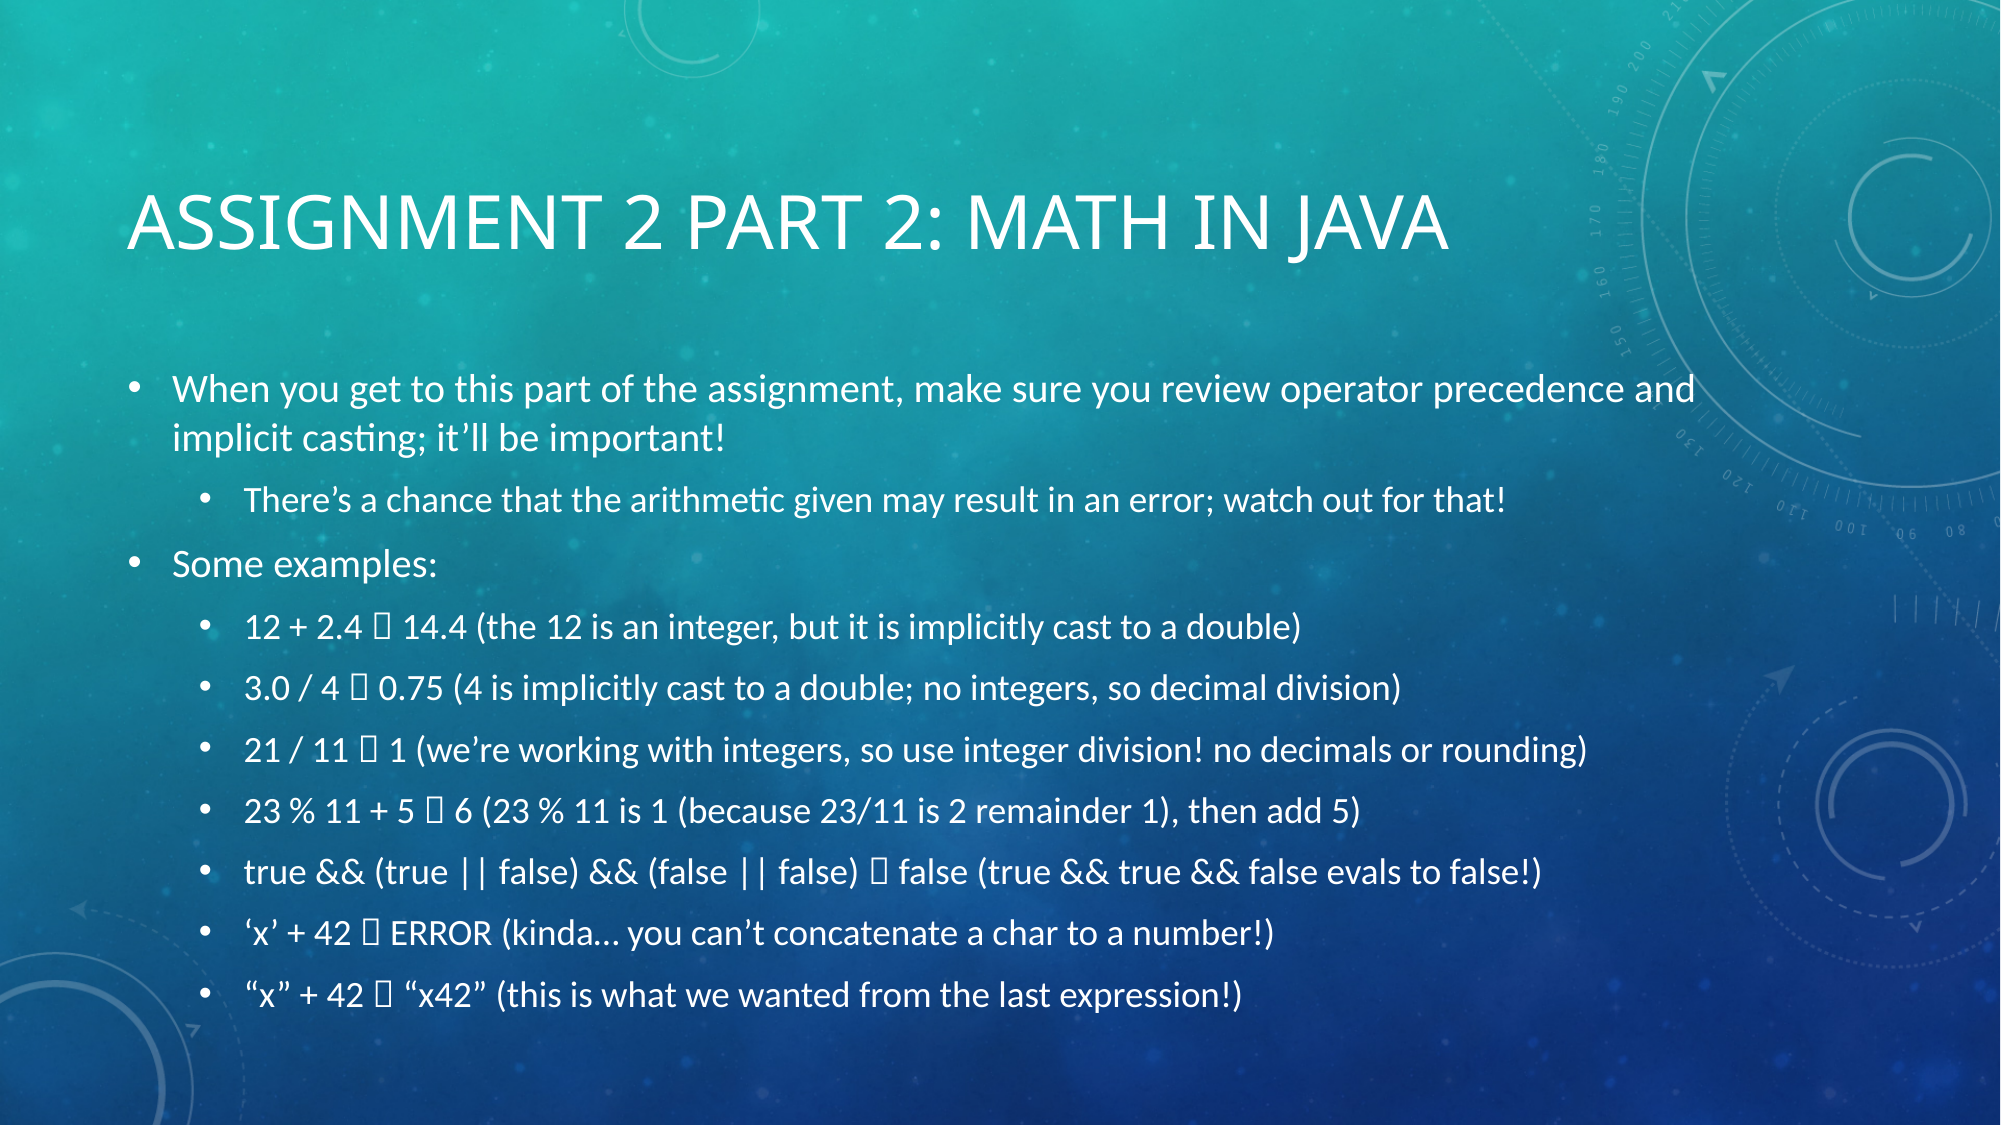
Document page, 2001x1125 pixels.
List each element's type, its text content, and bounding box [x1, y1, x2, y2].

list When you get to this part of the assignment, make sure you review operator precedence and implicit casting; it’ll be important! There’s a chance that the arithmetic given may result in an error; watch out for that! Some examples: 12 + 2.4  14.4 (the 12 is an integer, but it is implicitly cast to a double) 3.0 / 4  0.75 (4 is implicitly cast to a double; no integers, so decimal division) 21 / 11  1 (we’re working with integers, so use integer division! no decimals or rounding) 23 % 11 + 5  6 (23 % 11 is 1 (because 23/11 is 2 remainder 1), then add 5) true && (true || false) && (false || false)  false (true && true && false evals to false!) ‘x’ + 42  ERROR (kinda… you can’t concatenate a char to a number!) “x” + 42  “x42” (this is what we wanted from the last expression!) [112, 351, 1775, 1025]
picture [0, 0, 2001, 1125]
title Assignment 2 part 2: math in java [112, 99, 1775, 339]
